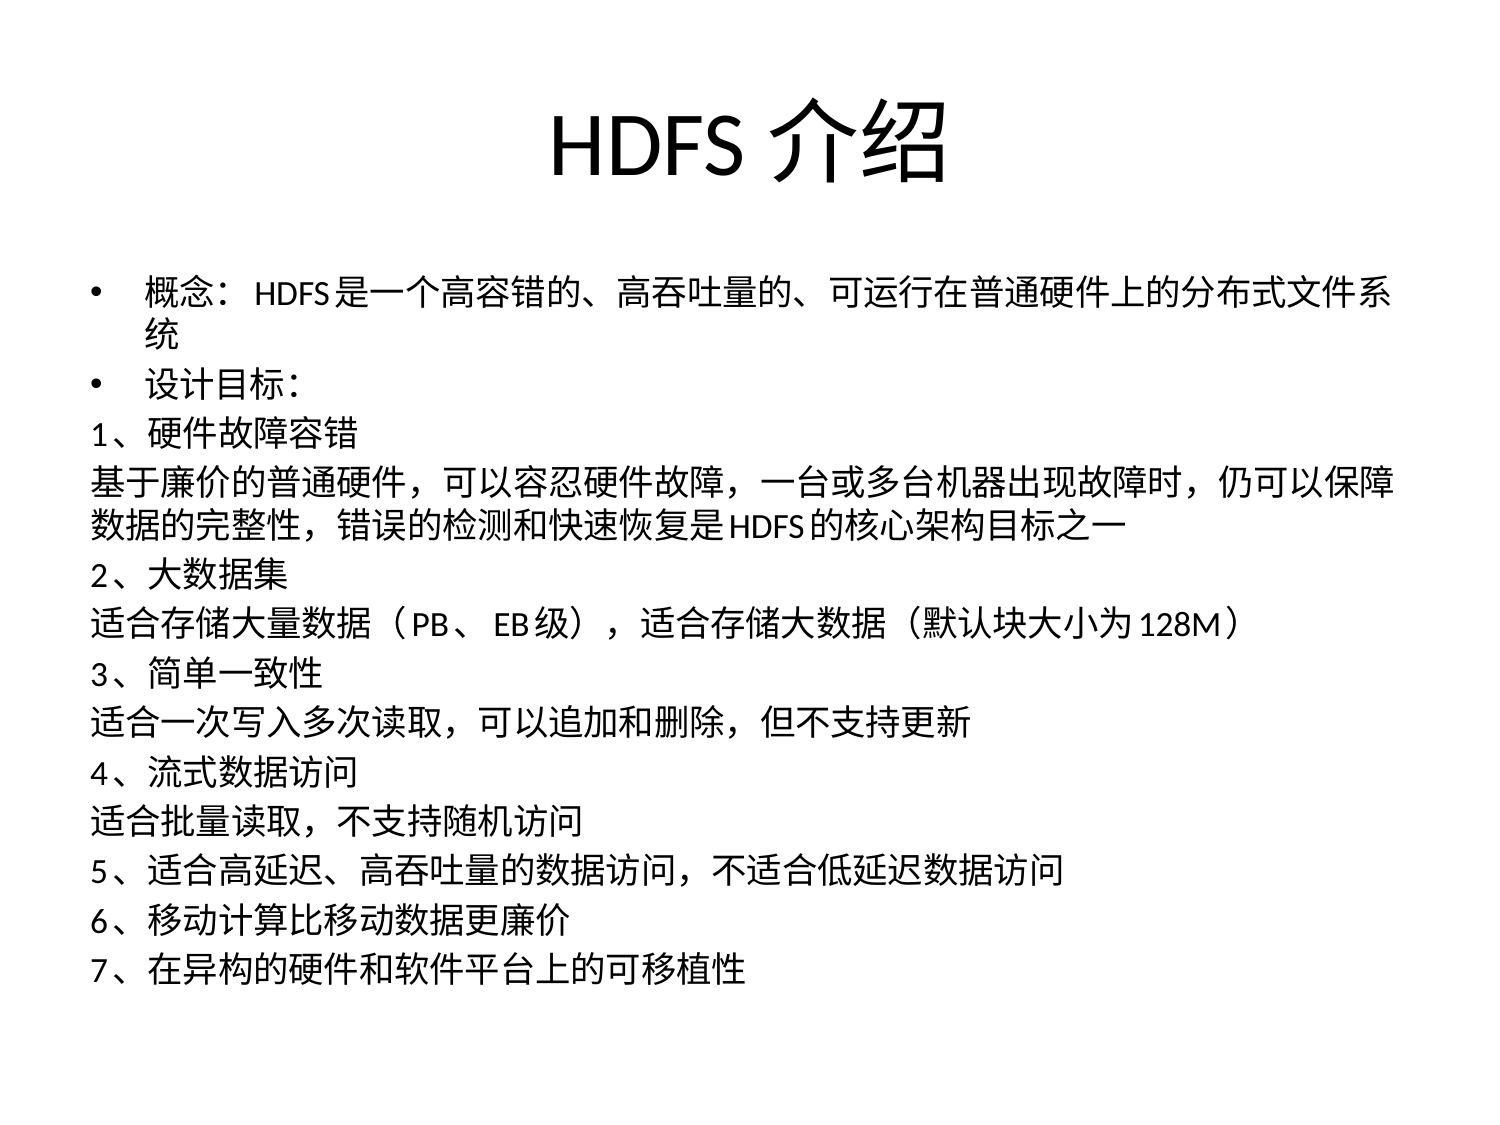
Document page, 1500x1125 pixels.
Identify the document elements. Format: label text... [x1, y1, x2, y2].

title HDFS介绍 [75, 45, 1425, 233]
list 概念：HDFS是一个高容错的、高吞吐量的、可运行在普通硬件上的分布式文件系统 设计目标： 1、硬件故障容错 基于廉价的普通硬件，可以容忍硬件故障，一台或多台机器出现故障时，仍可以保障数据的完整性，错误的检测和快速恢复是HDFS的核心架构目标之一 2、大数据集 适合存储大量数据（PB、EB级），适合存储大数据（默认块大小为128M） 3、简单一致性 适合一次写入多次读取，可以追加和删除，但不支持更新 4、流式数据访问 适合批量读取，不支持随机访问 5、适合高延迟、高吞吐量的数据访问，不适合低延迟数据访问 6、移动计算比移动数据更廉价 7、在异构的硬件和软件平台上的可移植性 [75, 262, 1425, 1005]
